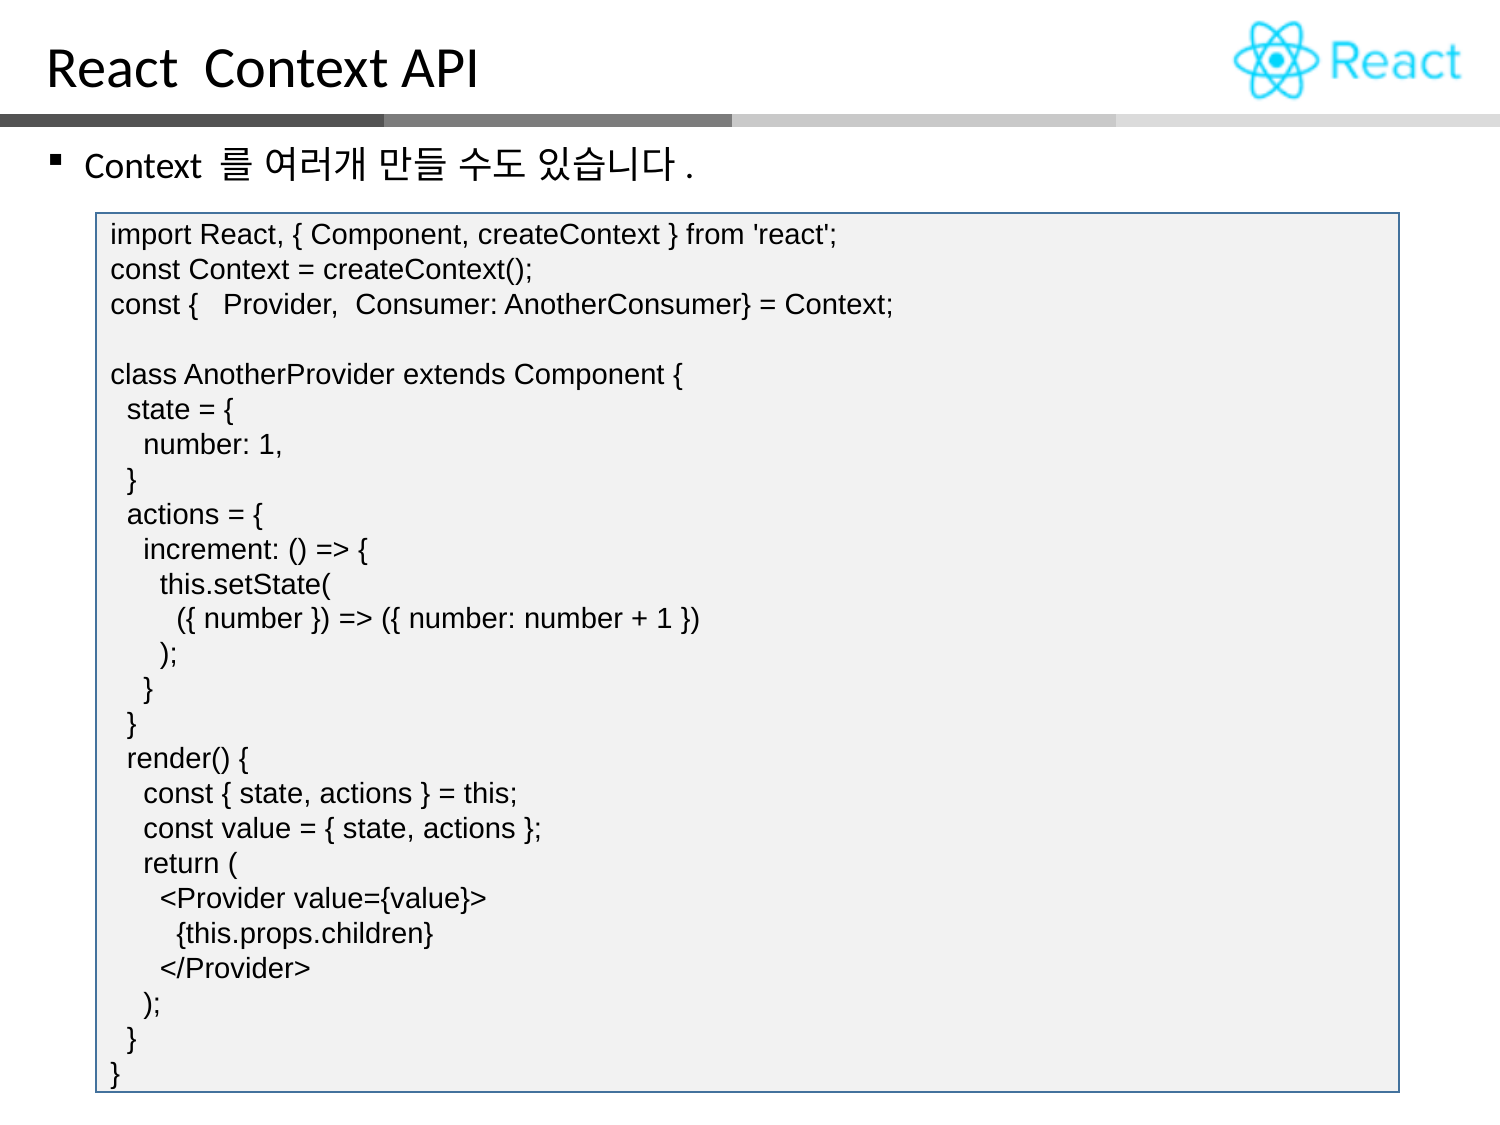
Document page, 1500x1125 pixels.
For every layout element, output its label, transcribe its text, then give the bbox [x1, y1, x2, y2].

list Context 를 여러개 만들 수도 있습니다. [32, 138, 1383, 471]
picture [1228, 5, 1480, 114]
text_box import React, { Component, createContext } from 'react'; const Context = createContext(); const { Provider, Consumer: AnotherConsumer} = Context; class AnotherProvider extends Component { state = { number: 1, } actions = { increment: () => { this.setState( ({ number }) => ({ number: number + 1 }) ); } } render() { const { state, actions } = this; const value = { state, actions }; return ( <Provider value={value}> {this.props.children} </Provider> ); } } [95, 212, 1400, 1093]
text_box React Context API [32, 21, 610, 107]
